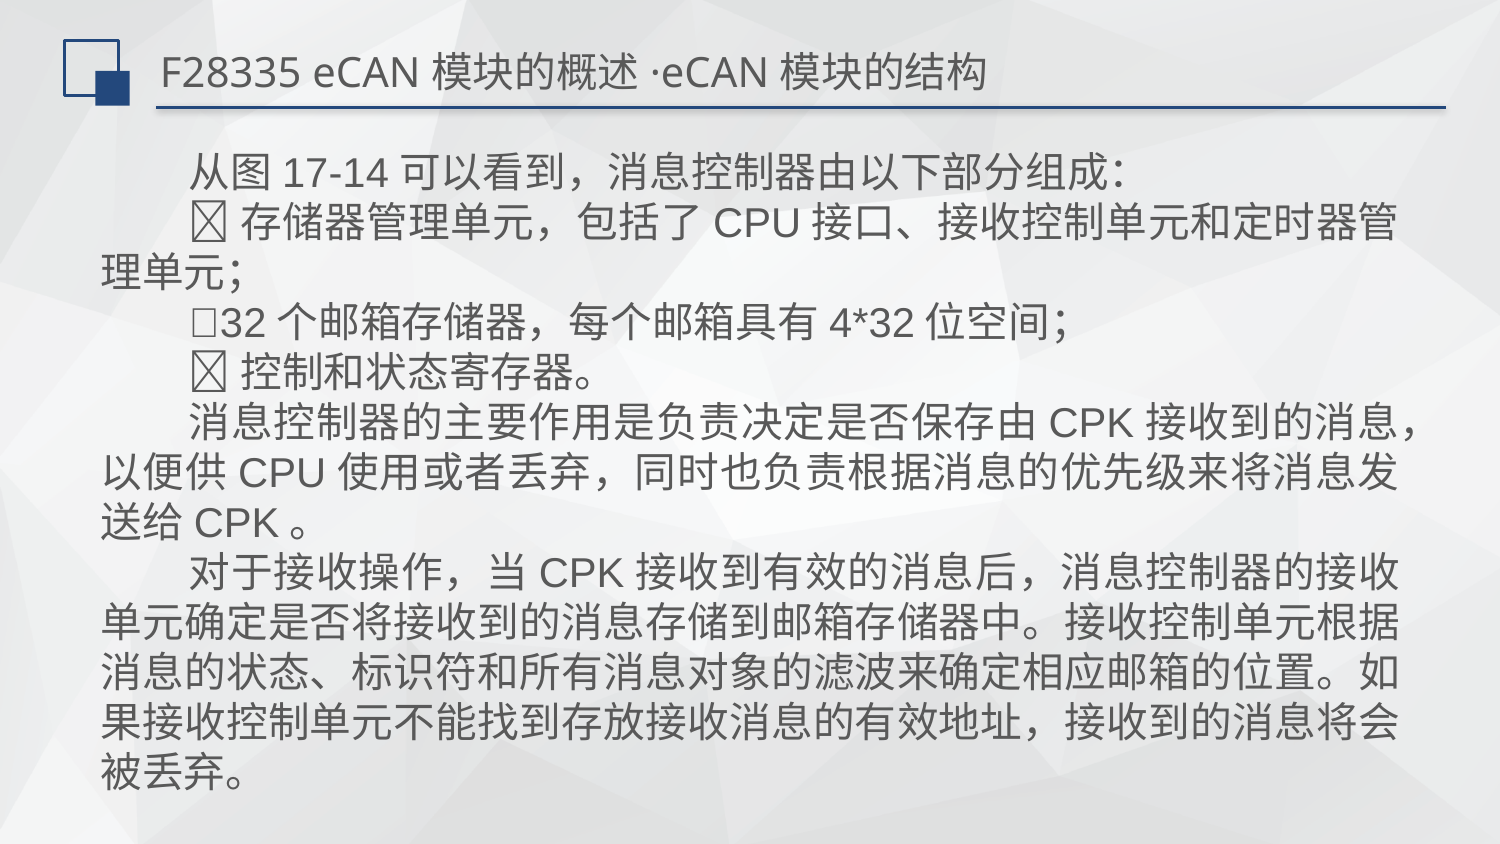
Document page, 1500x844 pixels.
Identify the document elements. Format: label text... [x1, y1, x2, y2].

picture [0, 0, 1500, 844]
text_box 从图17-14可以看到，消息控制器由以下部分组成： 存储器管理单元，包括了CPU接口、接收控制单元和定时器管理单元； 32个邮箱存储器，每个邮箱具有4*32位空间； 控制和状态寄存器。 消息控制器的主要作用是负责决定是否保存由CPK接收到的消息，以便供CPU使用或者丢弃，同时也负责根据消息的优先级来将消息发送给CPK。 对于接收操作，当CPK接收到有效的消息后，消息控制器的接收单元确定是否将接收到的消息存储到邮箱存储器中。接收控制单元根据消息的状态、标识符和所有消息对象的滤波来确定相应邮箱的位置。如果接收控制单元不能找到存放接收消息的有效地址，接收到的消息将会被丢弃。 [85, 138, 1415, 804]
title F28335 eCAN模块的概述·eCAN模块的结构 [148, 43, 1117, 99]
